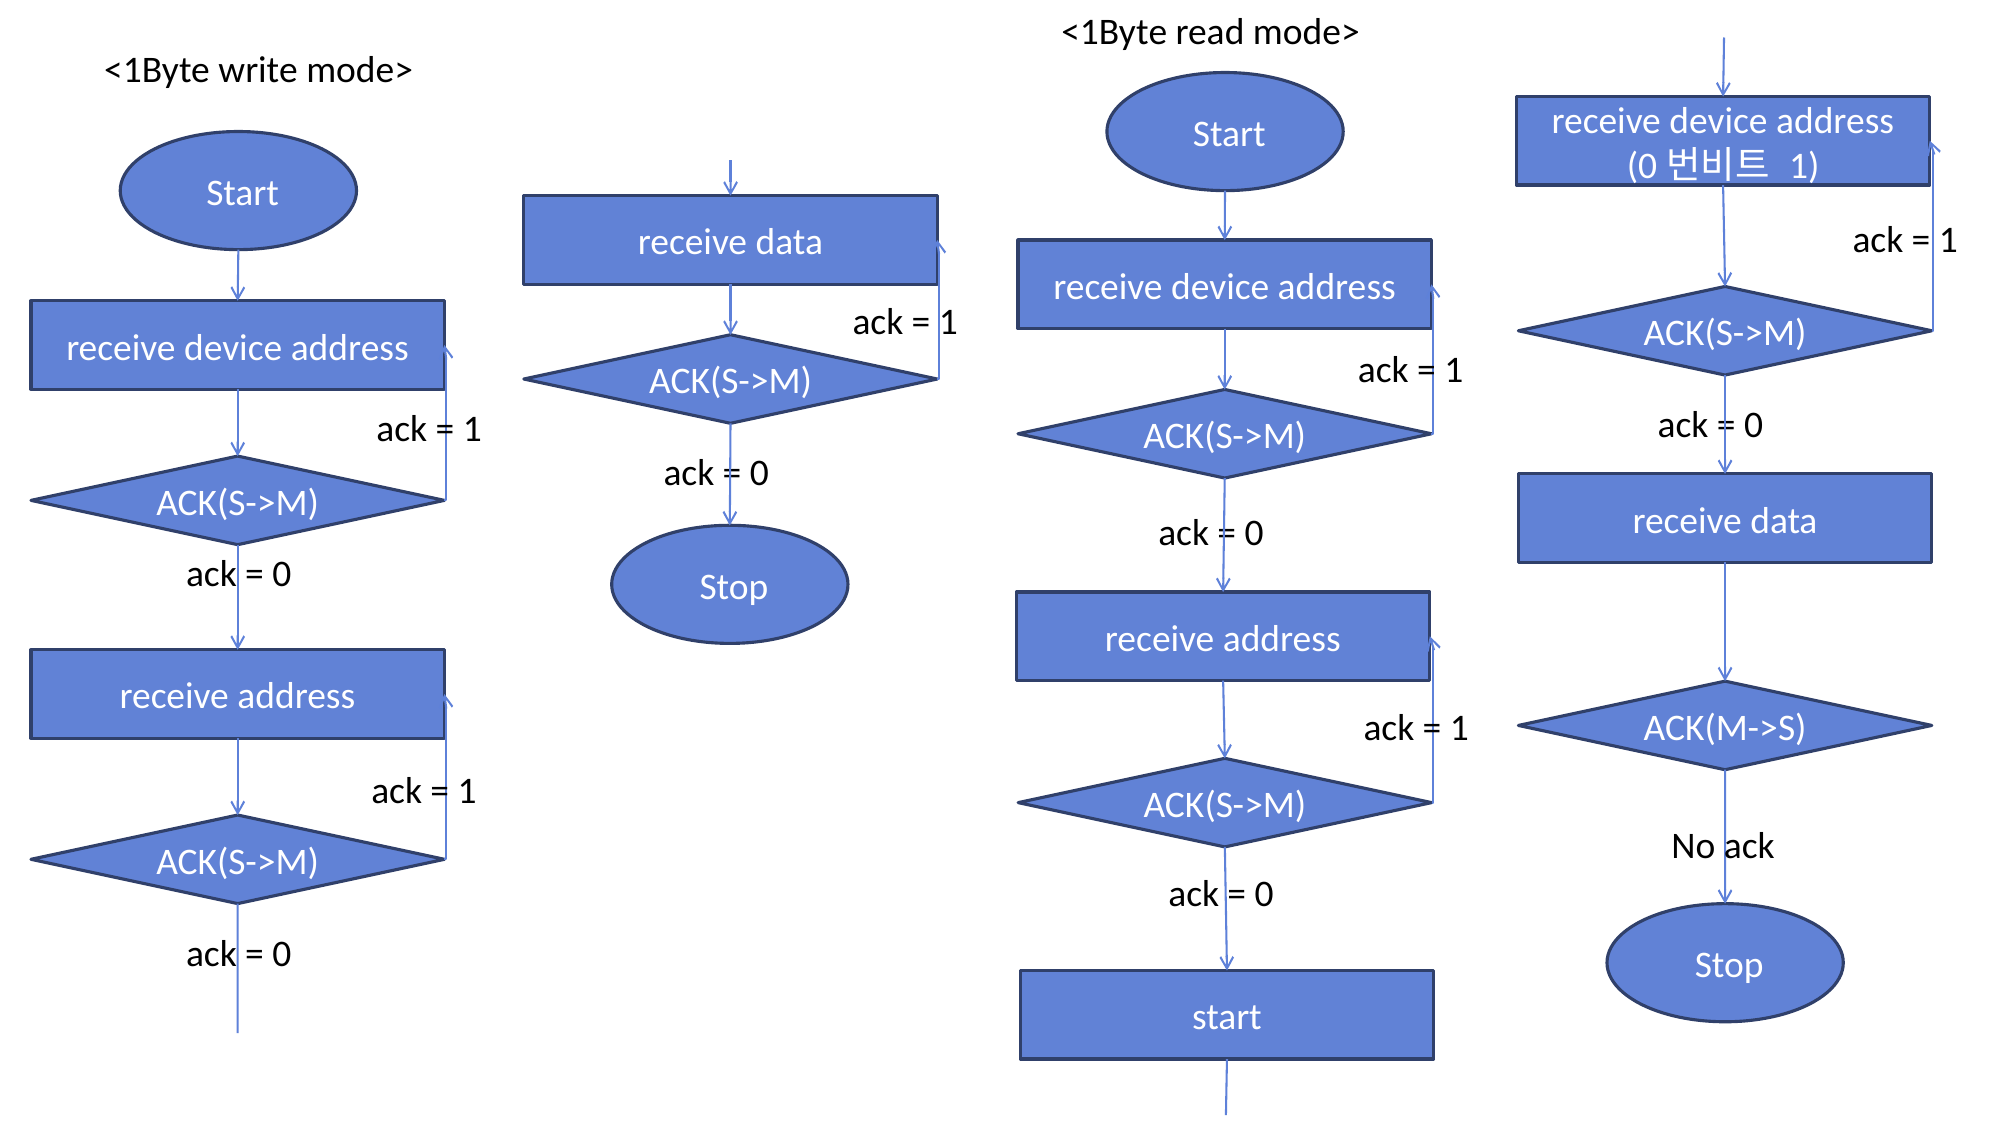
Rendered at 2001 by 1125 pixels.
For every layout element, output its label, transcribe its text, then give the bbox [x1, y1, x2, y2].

text_box ack = 1 [356, 758, 438, 819]
text_box receive address [29, 648, 446, 740]
text_box <1Byte write mode> [89, 37, 443, 98]
text_box ack = 0 [1153, 861, 1225, 921]
text_box ack = 0 [732, 440, 811, 501]
text_box receive data [522, 194, 939, 286]
text_box Stop [1605, 902, 1845, 1024]
text_box start [1019, 969, 1435, 1061]
text_box ACK(S->M) [1016, 757, 1423, 849]
text_box <1Byte read mode> [1046, 0, 1400, 60]
text_box Start [118, 129, 359, 252]
text_box ack = 0 [171, 921, 236, 967]
text_box ack = 1 [1437, 337, 1506, 398]
text_box receive device address [29, 299, 446, 391]
text_box ACK(M->S) [1516, 679, 1934, 772]
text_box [1197, 1085, 1255, 1089]
text_box ack = 1 [1437, 695, 1511, 755]
text_box ack = 0 [239, 921, 334, 982]
text_box Start [1105, 70, 1345, 193]
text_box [1929, 140, 1933, 332]
text_box ack = 1 [1938, 207, 2000, 267]
text_box ack = 1 [452, 758, 519, 819]
text_box ack = 1 [361, 396, 438, 457]
text_box ack = 0 [648, 440, 729, 501]
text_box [1166, 533, 1282, 537]
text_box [1163, 907, 1289, 911]
text_box ACK(S->M) [29, 454, 438, 541]
text_box ack = 1 [837, 289, 930, 350]
text_box ack = 1 [1837, 207, 1923, 267]
text_box ACK(S->M) [1016, 388, 1425, 480]
text_box ack = 0 [1726, 392, 1806, 453]
text_box ack = 0 [1227, 861, 1316, 921]
text_box ack = 0 [1143, 500, 1223, 560]
text_box ack = 1 [1348, 695, 1423, 755]
text_box ack = 0 [171, 978, 236, 982]
text_box receive device address (0번비트 1) [1515, 95, 1931, 187]
text_box ack = 0 [171, 541, 334, 602]
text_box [1429, 635, 1433, 804]
text_box receive data [1517, 472, 1933, 564]
text_box ACK(S->M) [29, 813, 438, 905]
text_box ack = 1 [452, 396, 524, 457]
text_box ack = 1 [1343, 337, 1425, 398]
text_box receive address [1015, 590, 1431, 682]
text_box Stop [610, 523, 850, 645]
text_box ACK(S->M) [1516, 285, 1923, 377]
text_box receive device address [1016, 238, 1433, 330]
text_box ack = 0 [1225, 500, 1306, 560]
text_box ACK(S->M) [522, 333, 930, 425]
text_box ack = 1 [943, 289, 1000, 350]
text_box No ack [1656, 814, 1819, 874]
text_box ack = 0 [1642, 392, 1724, 453]
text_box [1672, 234, 1776, 238]
